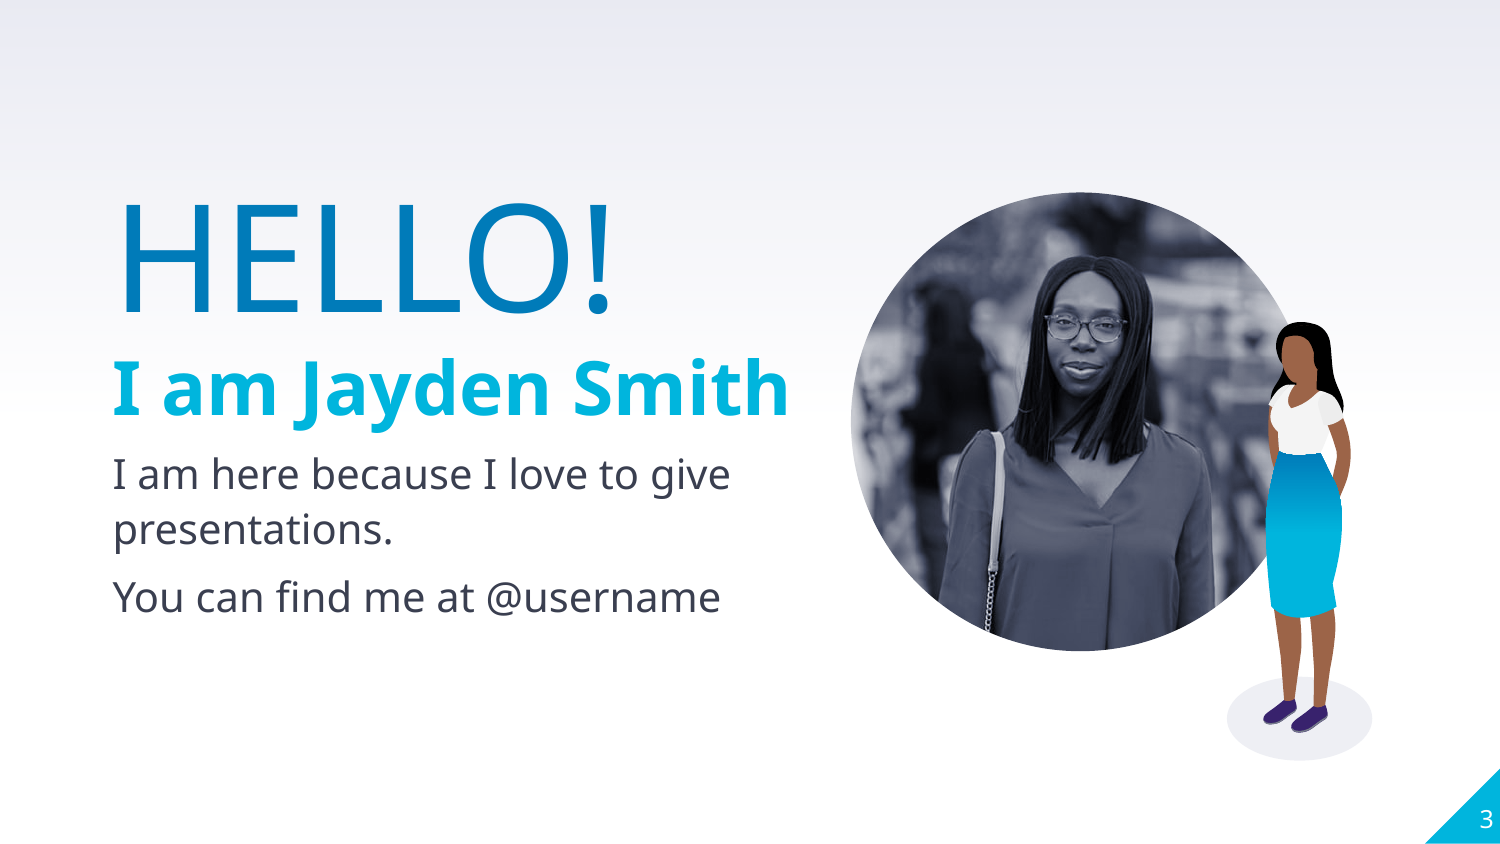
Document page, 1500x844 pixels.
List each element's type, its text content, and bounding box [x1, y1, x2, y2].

subtitle I am Jayden Smith I am here because I love to give presentations. You can find me at @username [112, 331, 826, 647]
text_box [1226, 321, 1373, 761]
slide_number ‹#› [1418, 760, 1494, 838]
picture [850, 192, 1310, 652]
title HELLO! [112, 197, 826, 331]
